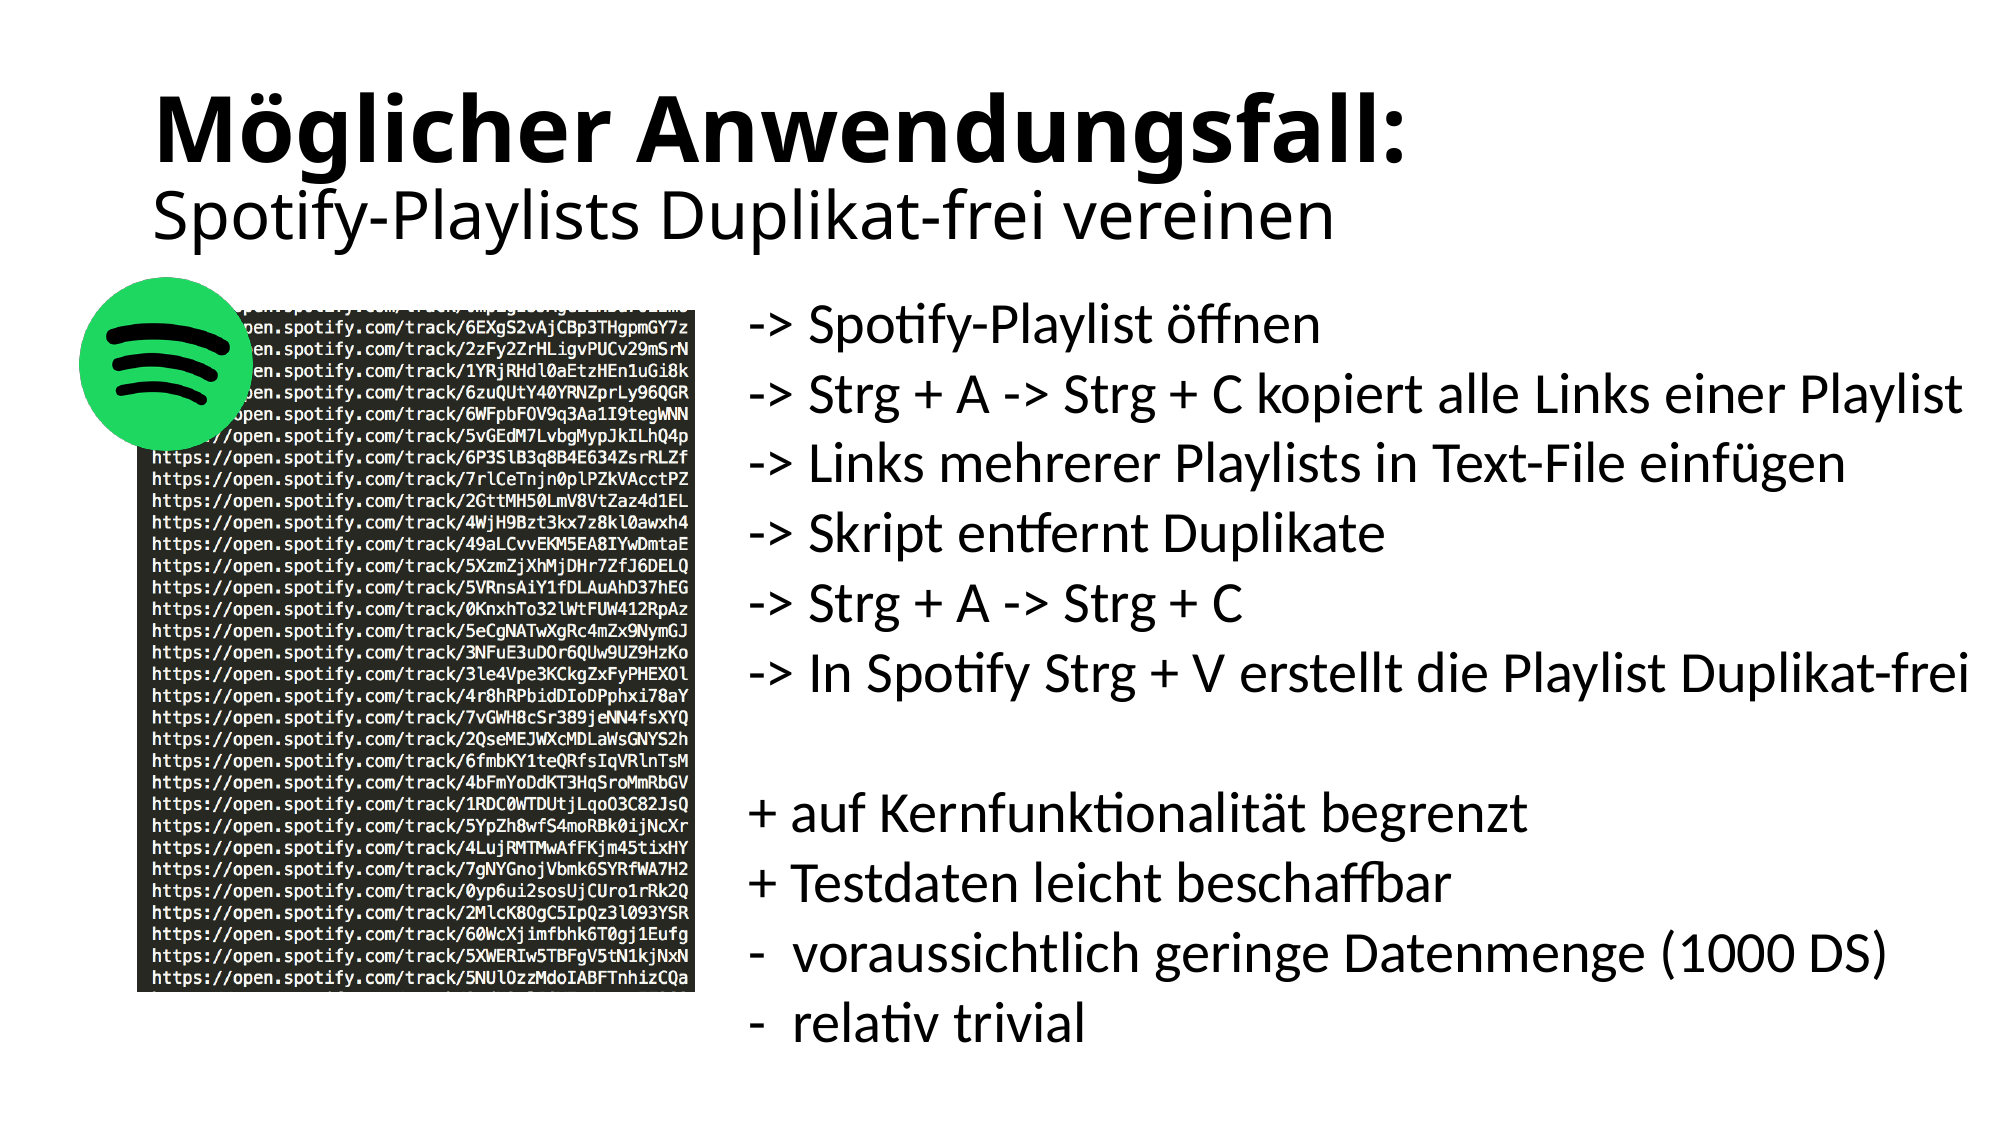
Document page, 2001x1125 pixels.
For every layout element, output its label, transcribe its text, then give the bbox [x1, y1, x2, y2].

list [137, 310, 695, 992]
text_box -> Spotify-Playlist öffnen -> Strg + A -> Strg + C kopiert alle Links einer Playlist -> Links mehrerer Playlists in Text-File einfügen -> Skript entfernt Duplikate -> Strg + A -> Strg + C -> In Spotify Strg + V erstellt die Playlist Duplikat-frei + auf Kernfunktionalität begrenzt + Testdaten leicht beschaffbar - voraussichtlich geringe Datenmenge (1000 DS) - relativ trivial [733, 277, 2000, 1062]
picture [79, 277, 253, 451]
title Möglicher Anwendungsfall: Spotify-Playlists Duplikat-frei vereinen [137, 59, 1863, 278]
